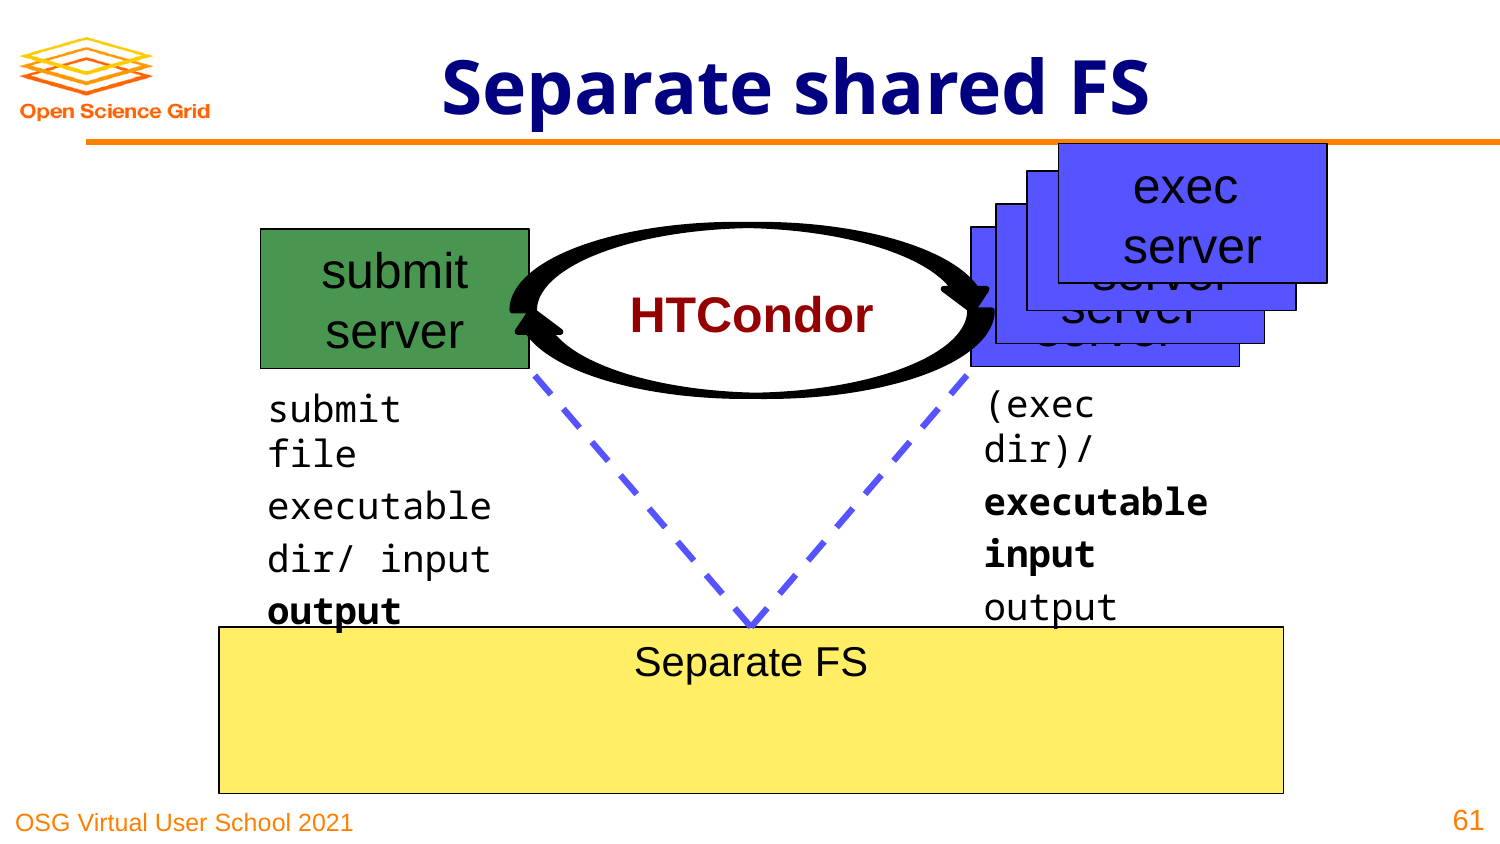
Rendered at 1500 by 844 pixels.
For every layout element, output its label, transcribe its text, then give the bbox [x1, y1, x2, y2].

text_box exec server [970, 227, 1240, 367]
text_box (exec dir)/ executable input output [971, 372, 1228, 636]
picture [0, 20, 201, 134]
text_box Separate FS [218, 627, 1284, 794]
slide_number 61 [1431, 787, 1500, 844]
text_box exec server [1027, 170, 1296, 311]
text_box submit server [260, 229, 530, 369]
text_box submit file executable dir/ input output [252, 377, 512, 640]
text_box [512, 224, 987, 311]
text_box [750, 370, 972, 628]
title Separate shared FS [201, 14, 1392, 155]
text_box exec server [995, 204, 1265, 344]
text_box [517, 310, 595, 365]
text_box exec server [1058, 143, 1328, 284]
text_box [526, 366, 752, 628]
text_box HTCondor [614, 274, 892, 350]
